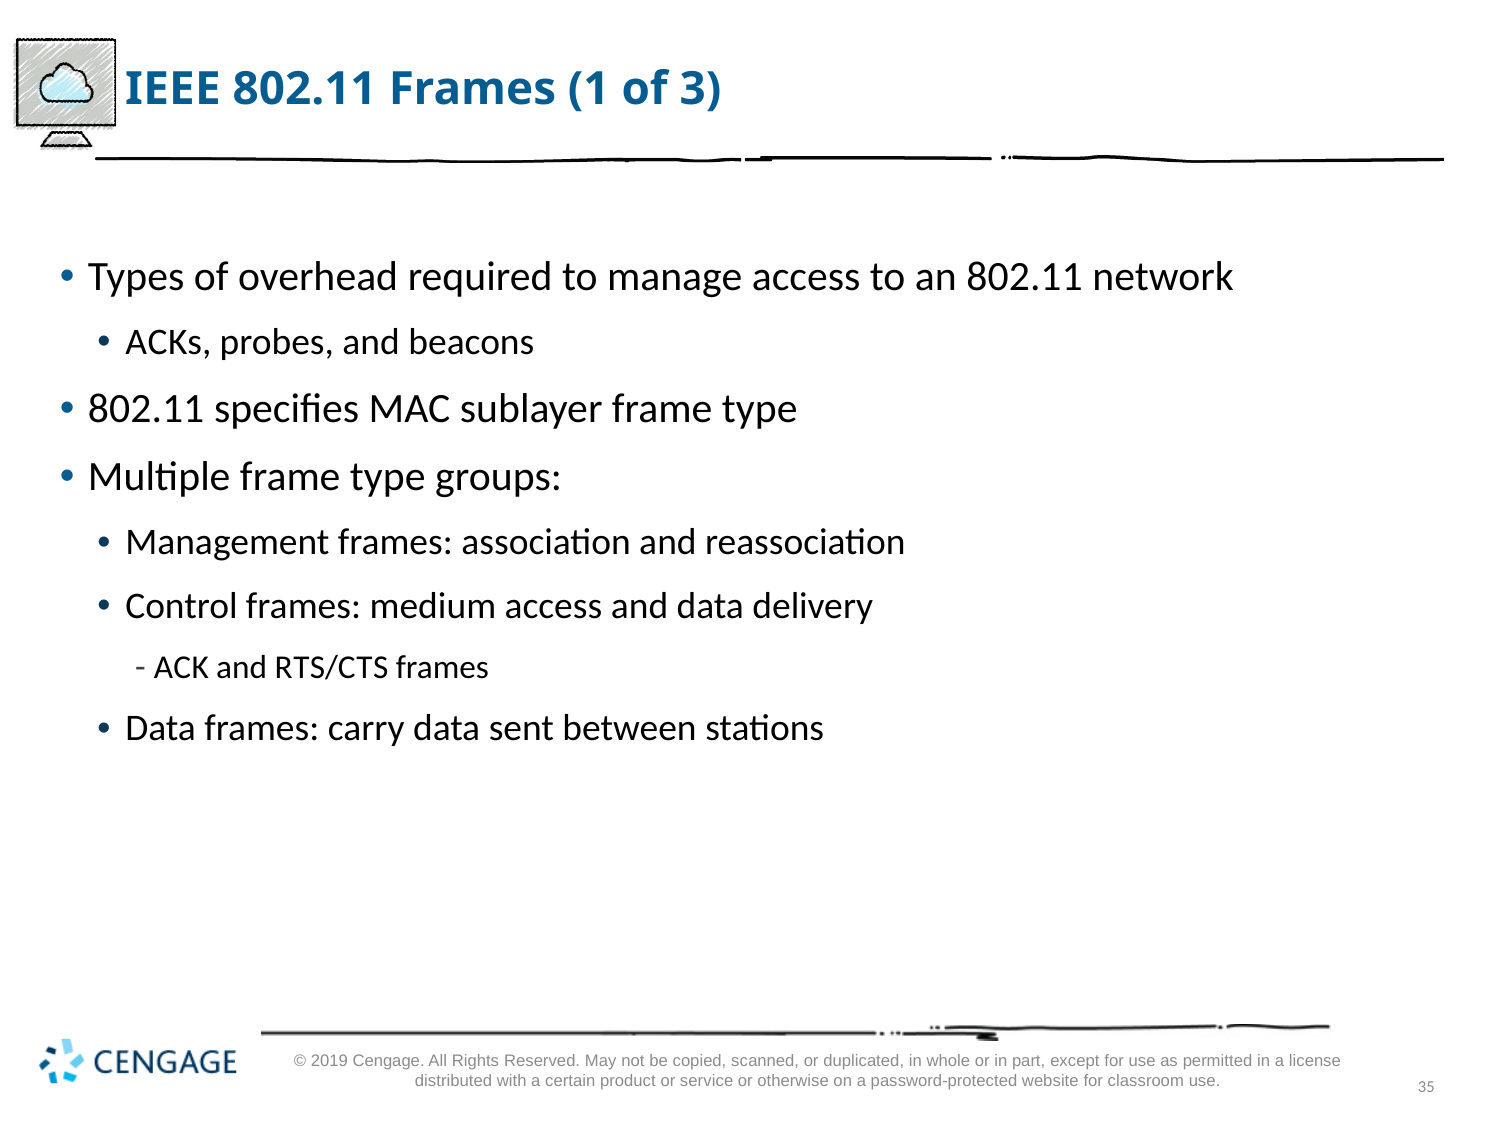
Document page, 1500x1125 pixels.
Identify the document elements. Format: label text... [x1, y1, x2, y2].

picture [19, 1025, 249, 1096]
picture [95, 155, 1444, 163]
footer © 2019 Cengage. All Rights Reserved. May not be copied, scanned, or duplicated, in whole or in part, except for use as permitted in a license distributed with a certain product or service or otherwise on a password-protected website for classroom use. [262, 1050, 1375, 1091]
title I E E E 802.11 Frames (1 of 3) [125, 66, 1442, 116]
picture [13, 36, 117, 151]
picture [261, 1024, 1331, 1041]
list Types of overhead required to manage access to an 802.11 network A C Ks, probes, and beacons 802.11 specifies MAC sublayer frame type Multiple frame type groups: Management frames: association and reassociation Control frames: medium access and data delivery A C K and R T S/C T S frames Data frames: carry data sent between stations [59, 252, 1441, 755]
